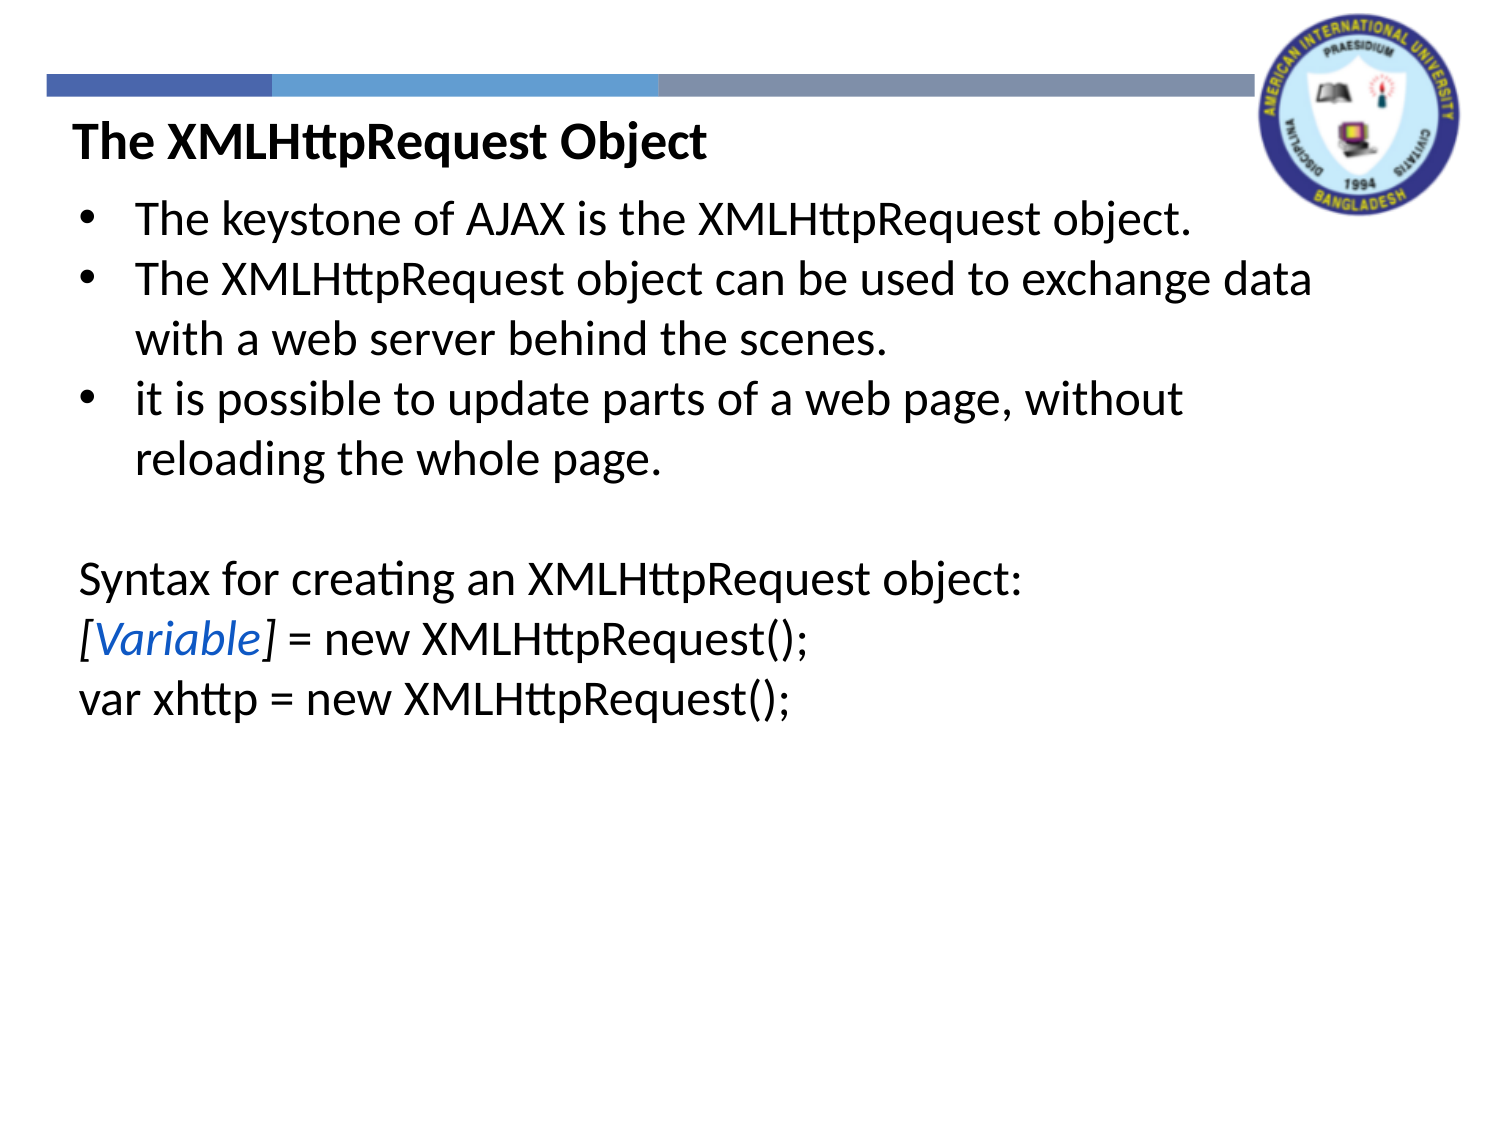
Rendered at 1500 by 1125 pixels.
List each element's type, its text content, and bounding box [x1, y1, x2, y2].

text_box The keystone of AJAX is the XMLHttpRequest object. The XMLHttpRequest object can be used to exchange data with a web server behind the scenes. it is possible to update parts of a web page, without reloading the whole page. Syntax for creating an XMLHttpRequest object: [Variable] = new XMLHttpRequest(); var xhttp = new XMLHttpRequest(); [63, 178, 1357, 734]
text_box The XMLHttpRequest Object [57, 97, 748, 179]
picture [1254, 9, 1465, 221]
